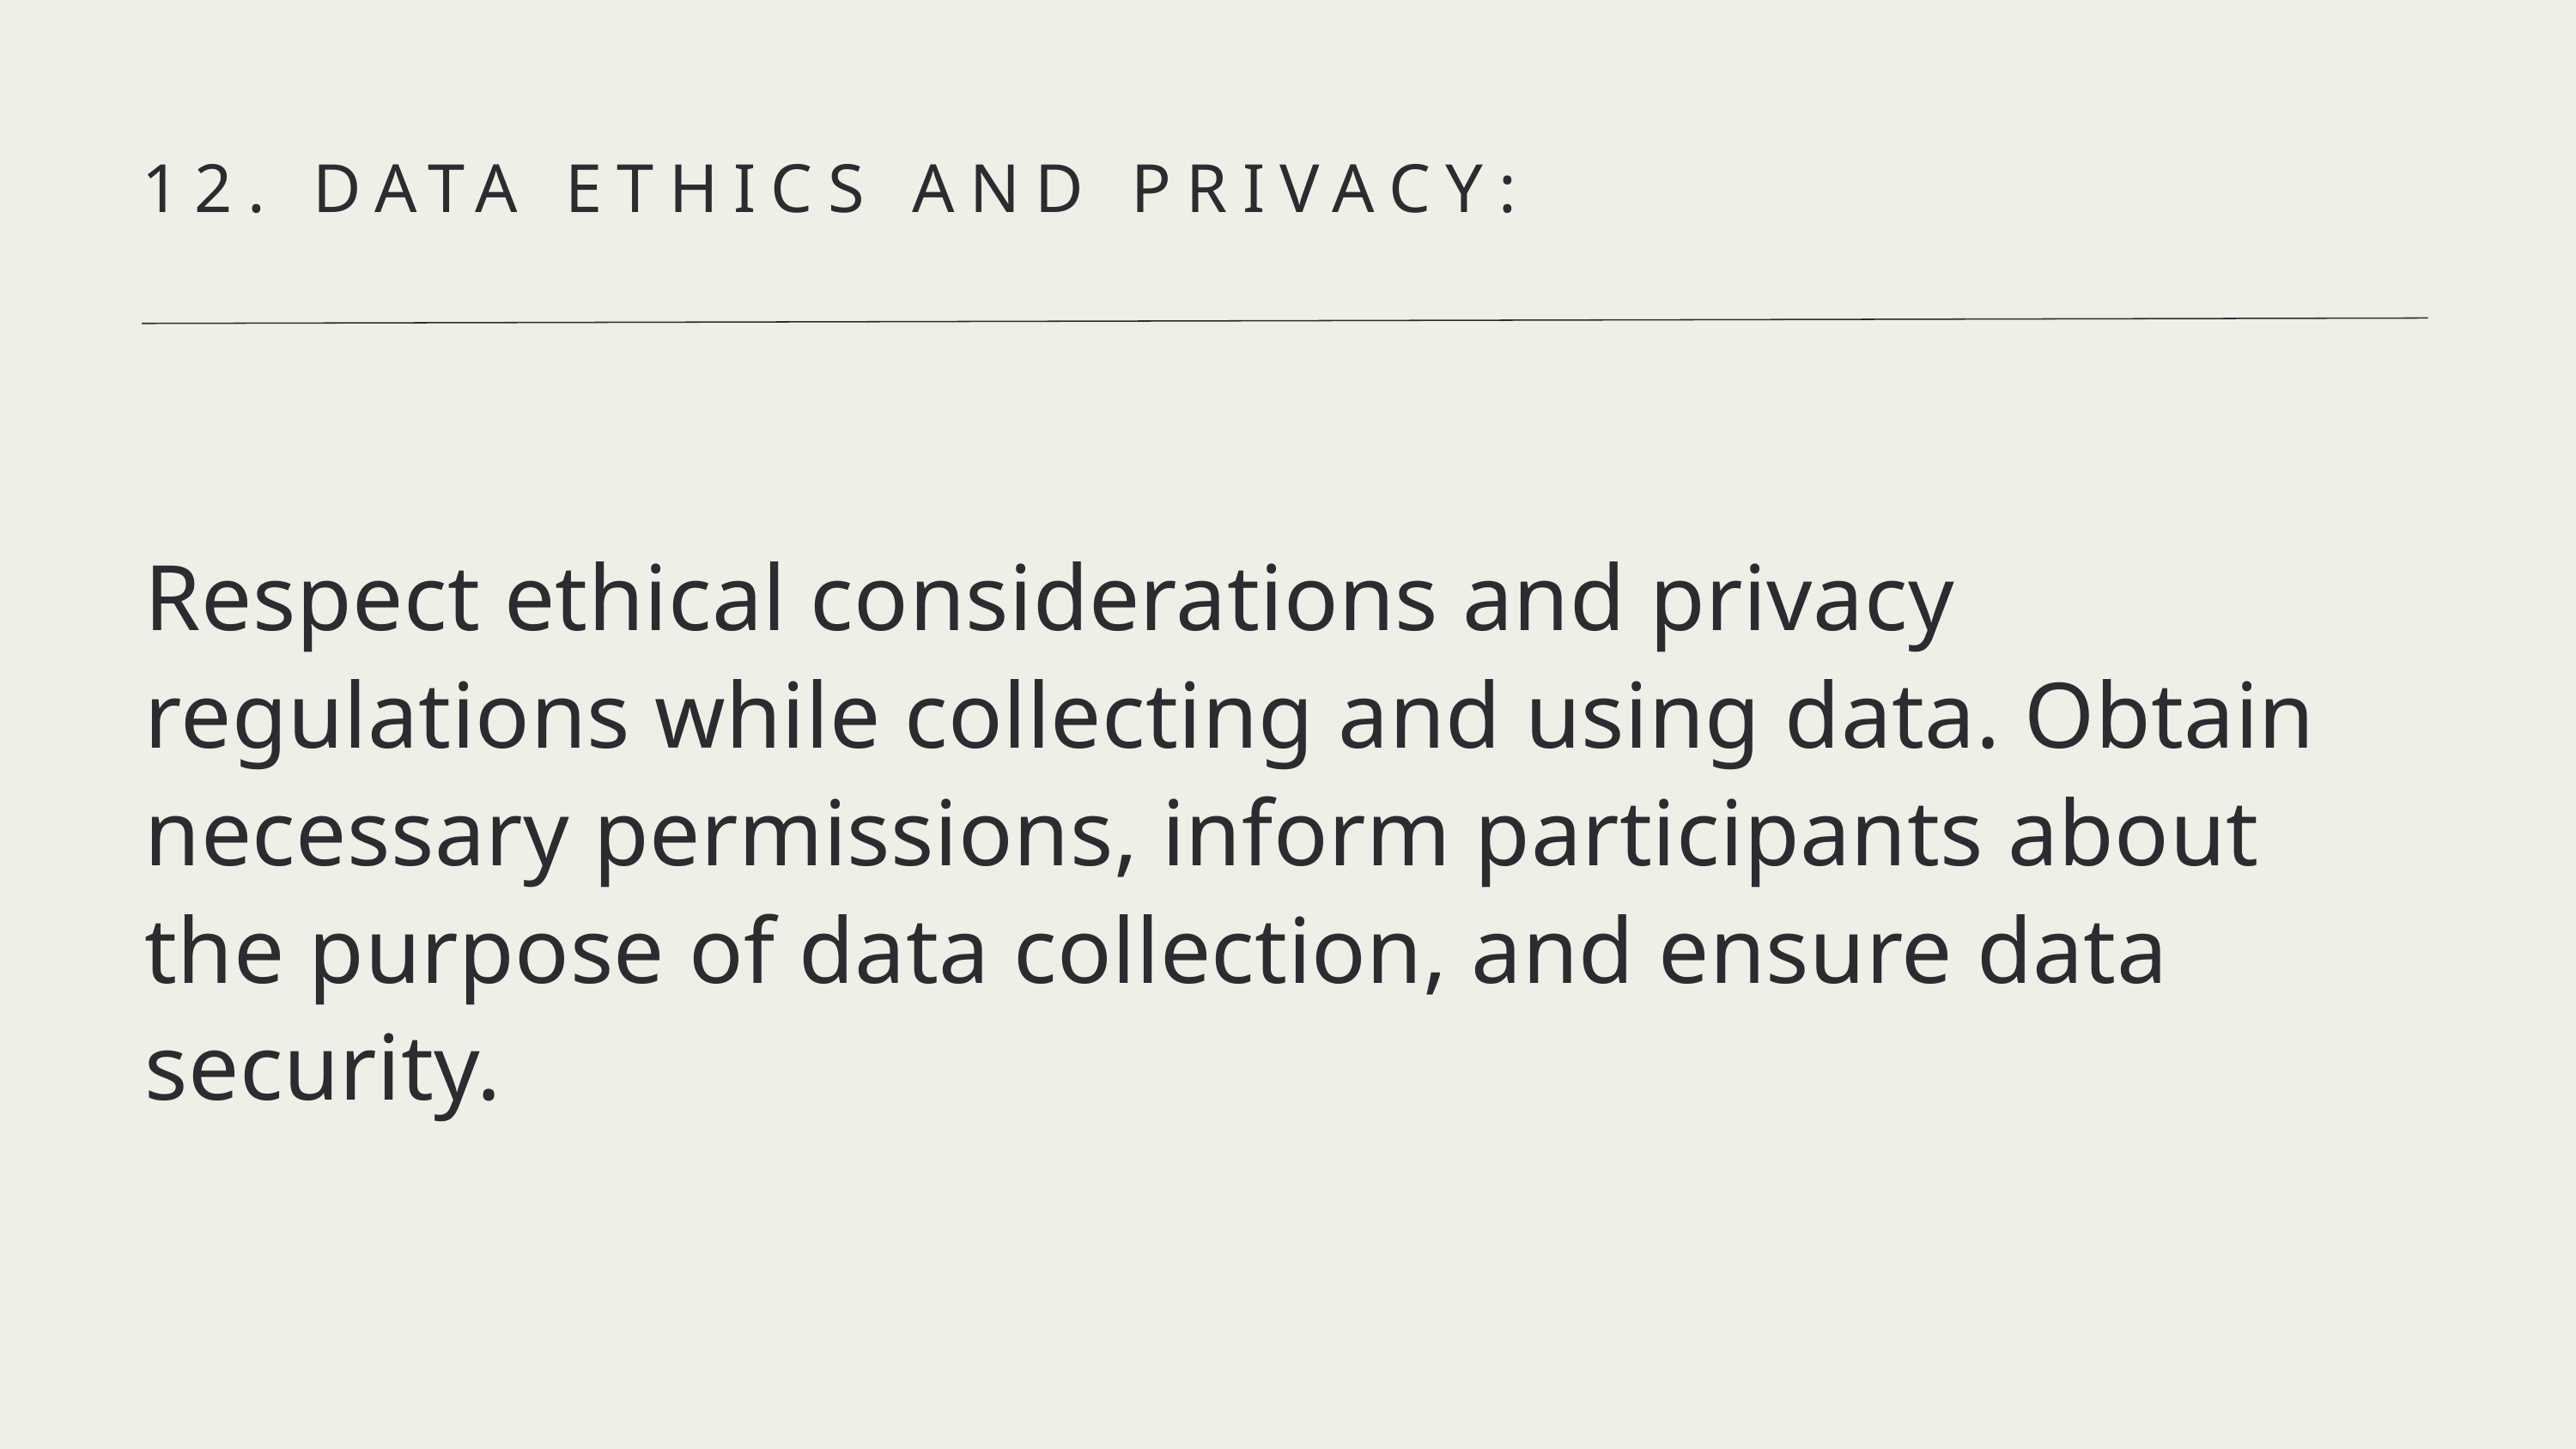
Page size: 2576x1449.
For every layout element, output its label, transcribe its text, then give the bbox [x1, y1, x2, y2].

text_box 12. DATA ETHICS AND PRIVACY: [142, 132, 2428, 226]
text_box Respect ethical considerations and privacy regulations while collecting and using data. Obtain necessary permissions, inform participants about the purpose of data collection, and ensure data security. [144, 414, 2392, 1119]
